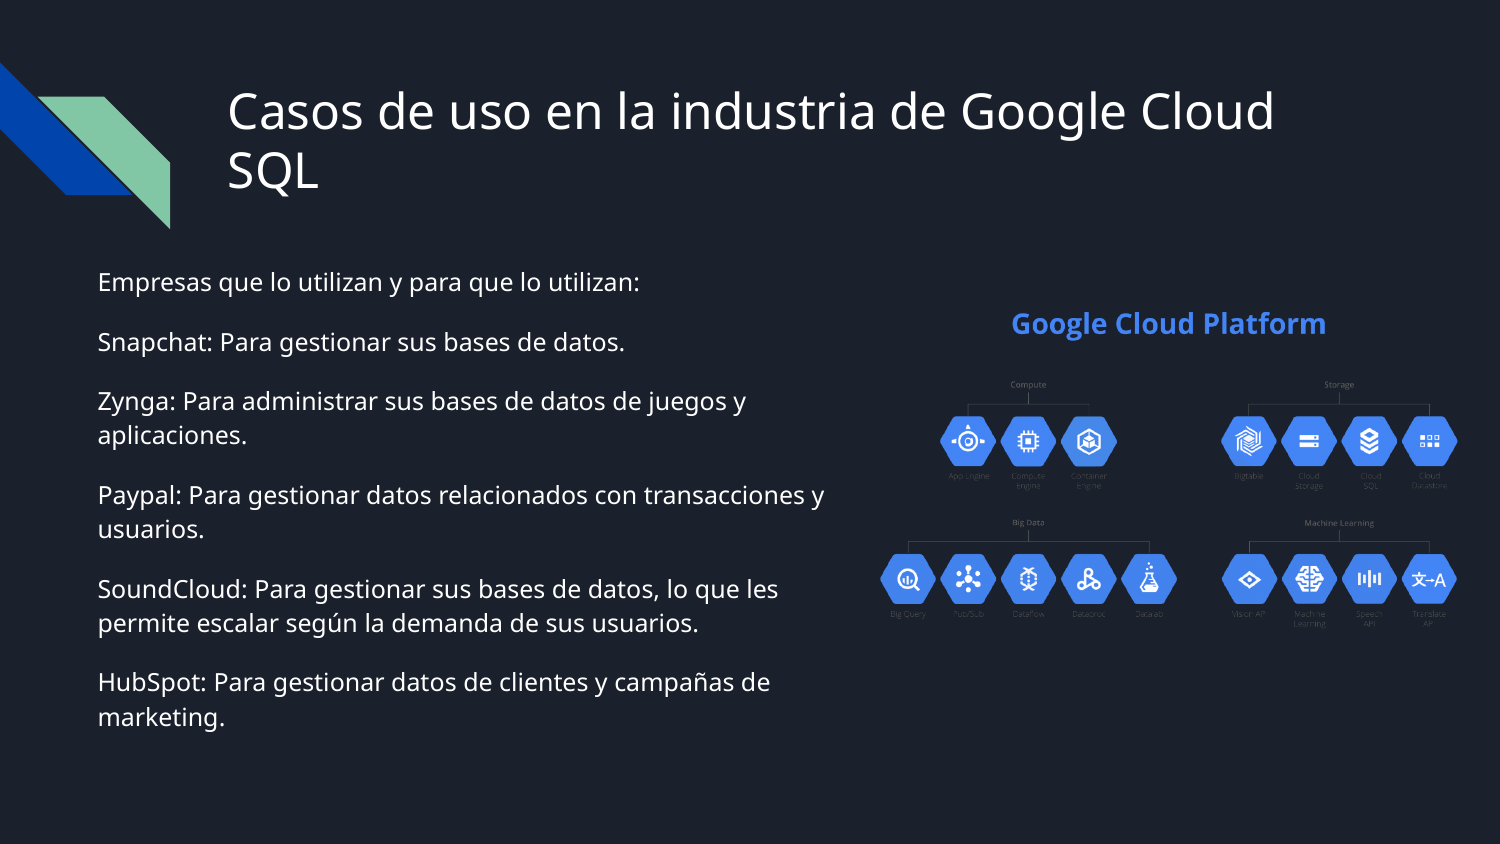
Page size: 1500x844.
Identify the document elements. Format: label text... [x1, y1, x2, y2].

picture [844, 274, 1494, 666]
list Empresas que lo utilizan y para que lo utilizan: Snapchat: Para gestionar sus bases de datos. Zynga: Para administrar sus bases de datos de juegos y aplicaciones. Paypal: Para gestionar datos relacionados con transacciones y usuarios. SoundCloud: Para gestionar sus bases de datos, lo que les permite escalar según la demanda de sus usuarios. HubSpot: Para gestionar datos de clientes y campañas de marketing. [82, 247, 879, 784]
title Casos de uso en la industria de Google Cloud SQL [212, 64, 1368, 215]
